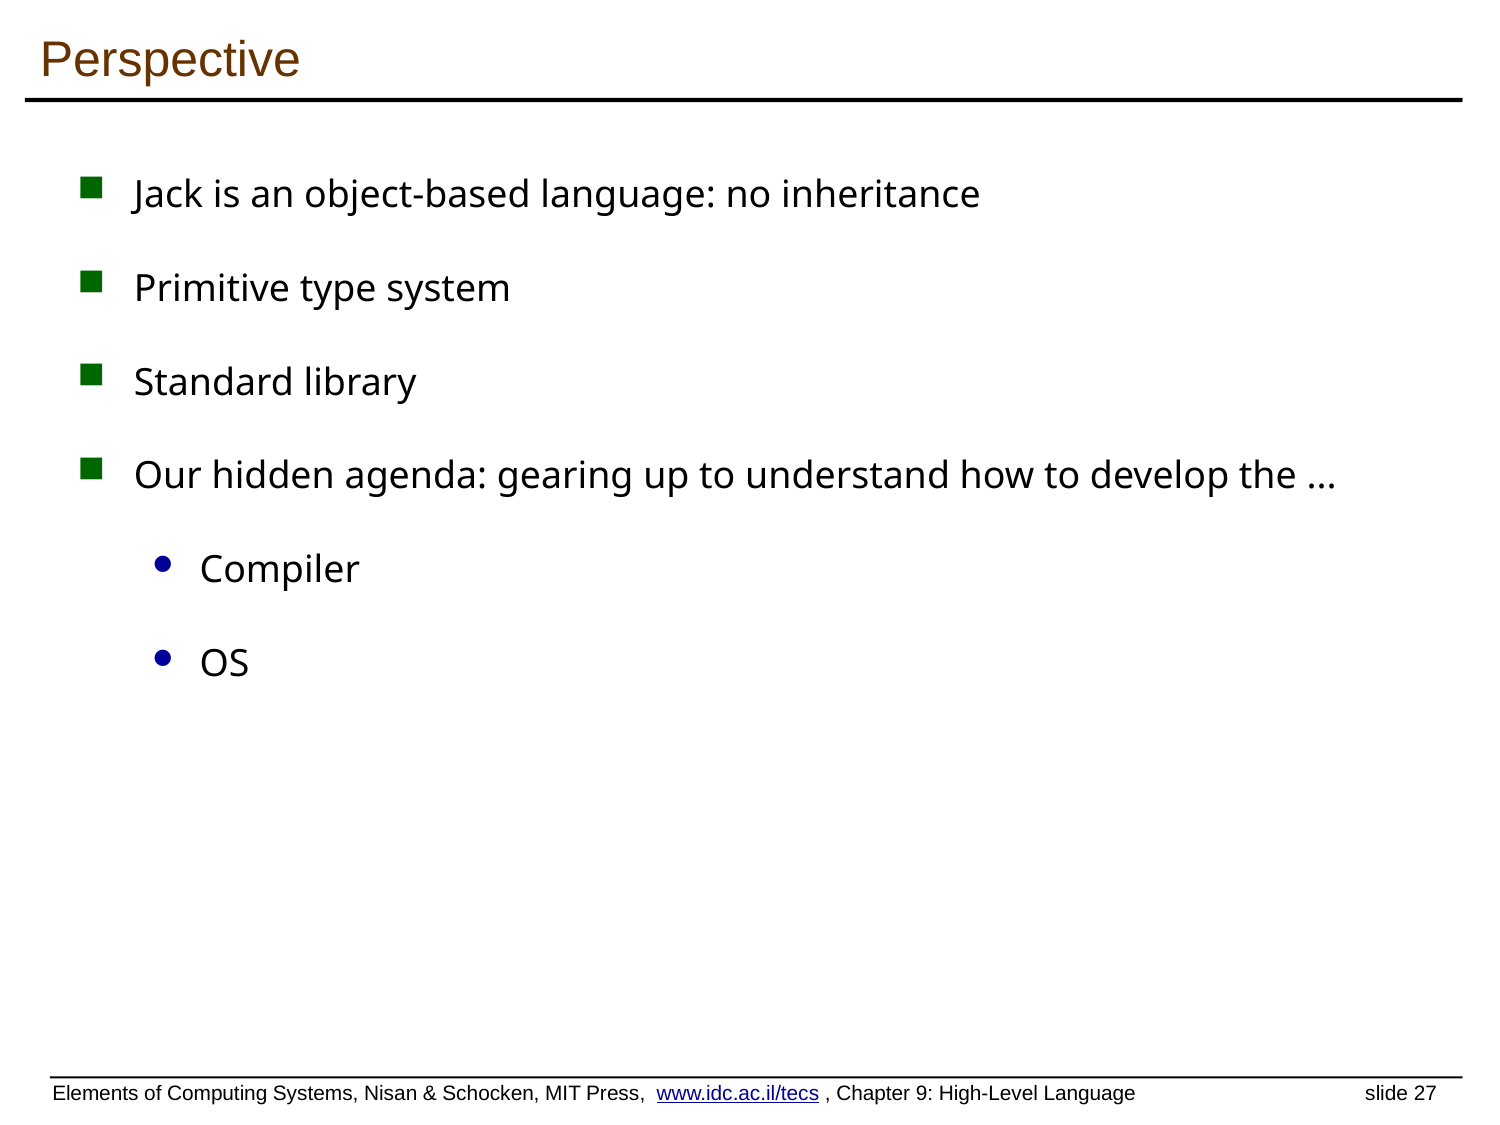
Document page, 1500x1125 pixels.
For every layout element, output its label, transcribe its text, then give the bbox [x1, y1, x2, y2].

title Perspective [24, 12, 1463, 100]
list Jack is an object-based language: no inheritance Primitive type system Standard library Our hidden agenda: gearing up to understand how to develop the ... Compiler OS [62, 162, 1459, 1075]
